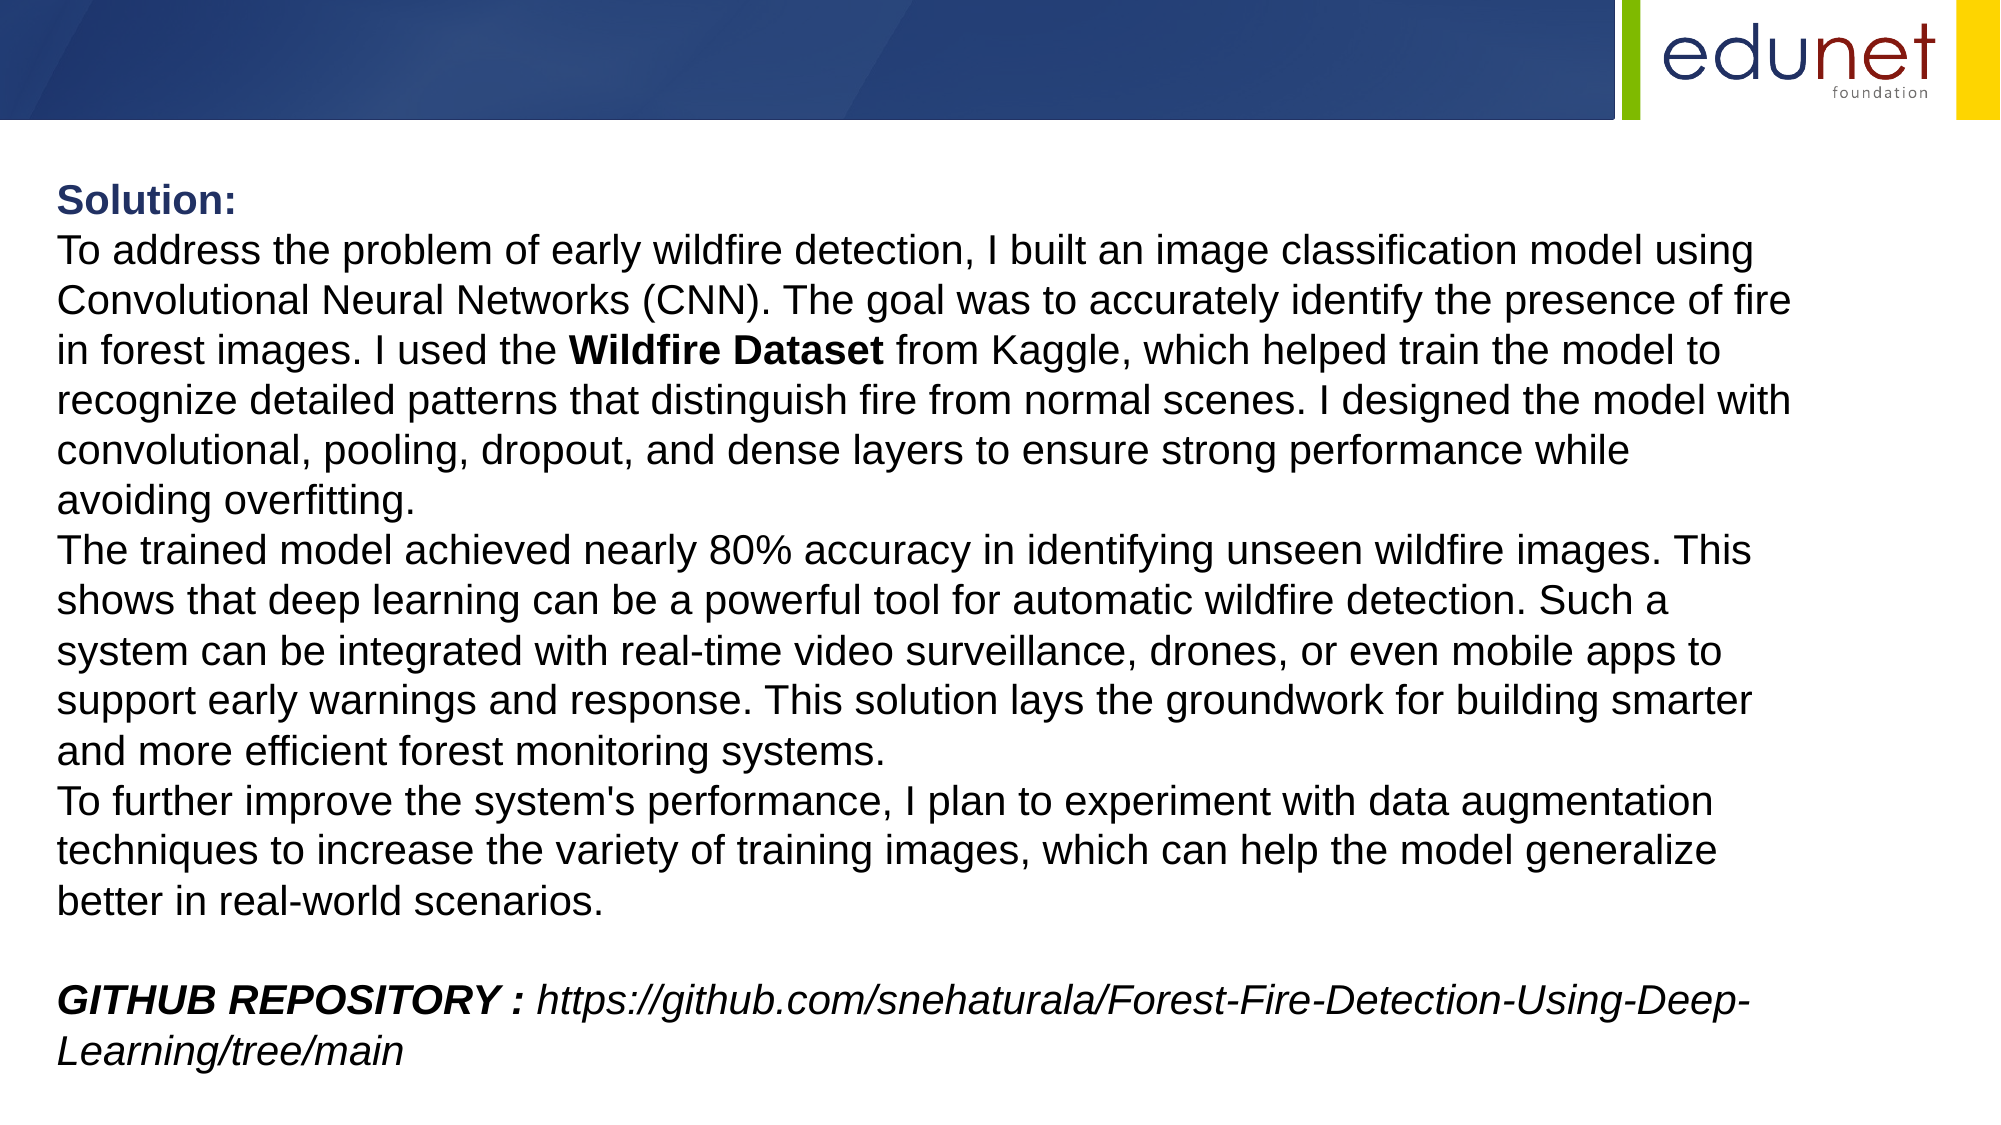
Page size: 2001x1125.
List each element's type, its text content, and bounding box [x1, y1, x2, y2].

text_box Solution: To address the problem of early wildfire detection, I built an image classification model using Convolutional Neural Networks (CNN). The goal was to accurately identify the presence of fire in forest images. I used the Wildfire Dataset from Kaggle, which helped train the model to recognize detailed patterns that distinguish fire from normal scenes. I designed the model with convolutional, pooling, dropout, and dense layers to ensure strong performance while avoiding overfitting. The trained model achieved nearly 80% accuracy in identifying unseen wildfire images. This shows that deep learning can be a powerful tool for automatic wildfire detection. Such a system can be integrated with real-time video surveillance, drones, or even mobile apps to support early warnings and response. This solution lays the groundwork for building smarter and more efficient forest monitoring systems. To further improve the system's performance, I plan to experiment with data augmentation techniques to increase the variety of training images, which can help the model generalize better in real-world scenarios. GITHUB REPOSITORY : https://github.com/snehaturala/Forest-Fire-Detection-Using-Deep-Learning/tree/main [41, 165, 1811, 1081]
picture [1652, 12, 1948, 108]
